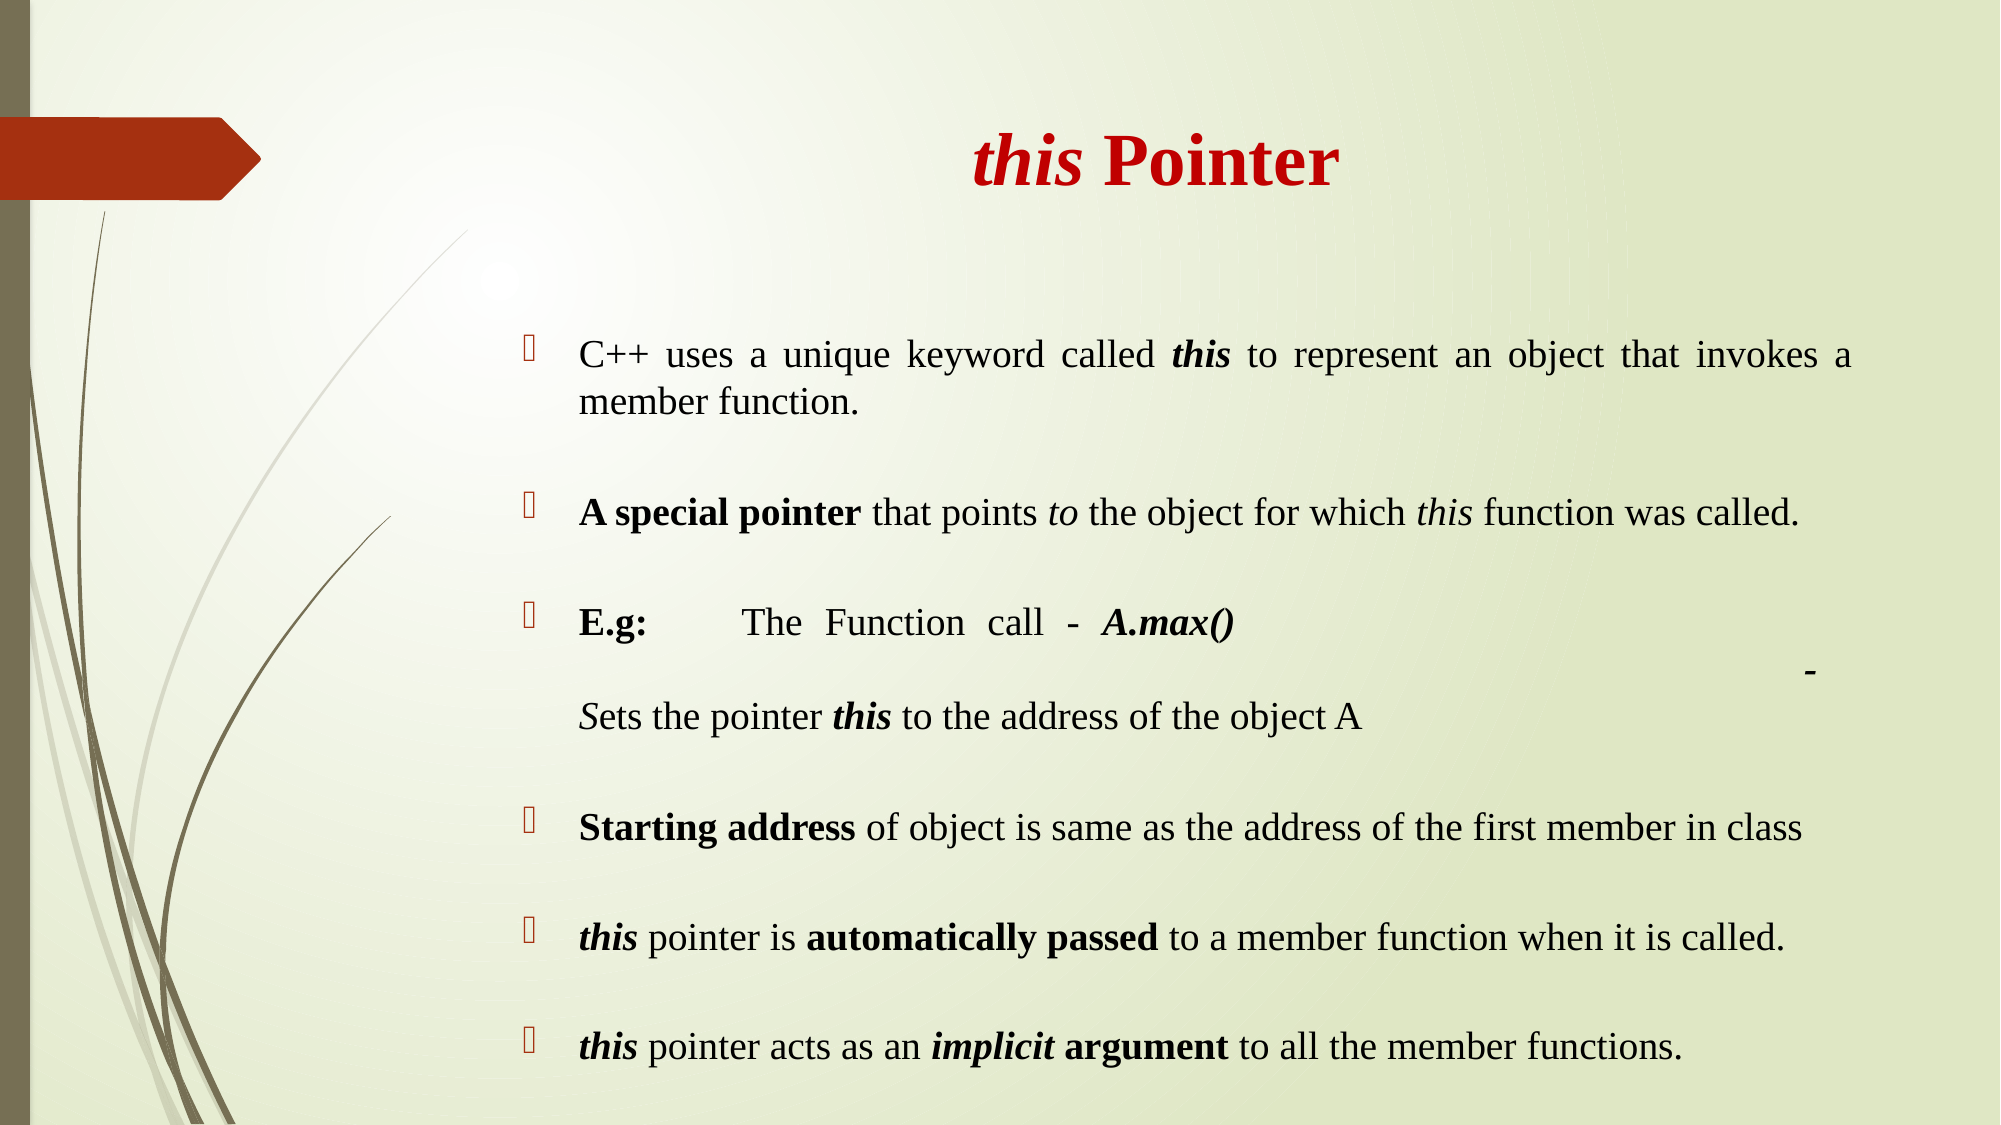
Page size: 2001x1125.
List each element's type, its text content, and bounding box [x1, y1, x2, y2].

title this Pointer [425, 102, 1888, 231]
list C++ uses a unique keyword called this to represent an object that invokes a member function. A special pointer that points to the object for which this function was called. E.g: The Function call - A.max() - Sets the pointer this to the address of the object A Starting address of object is same as the address of the first member in class this pointer is automatically passed to a member function when it is called. this pointer acts as an implicit argument to all the member functions. [507, 320, 1868, 1023]
